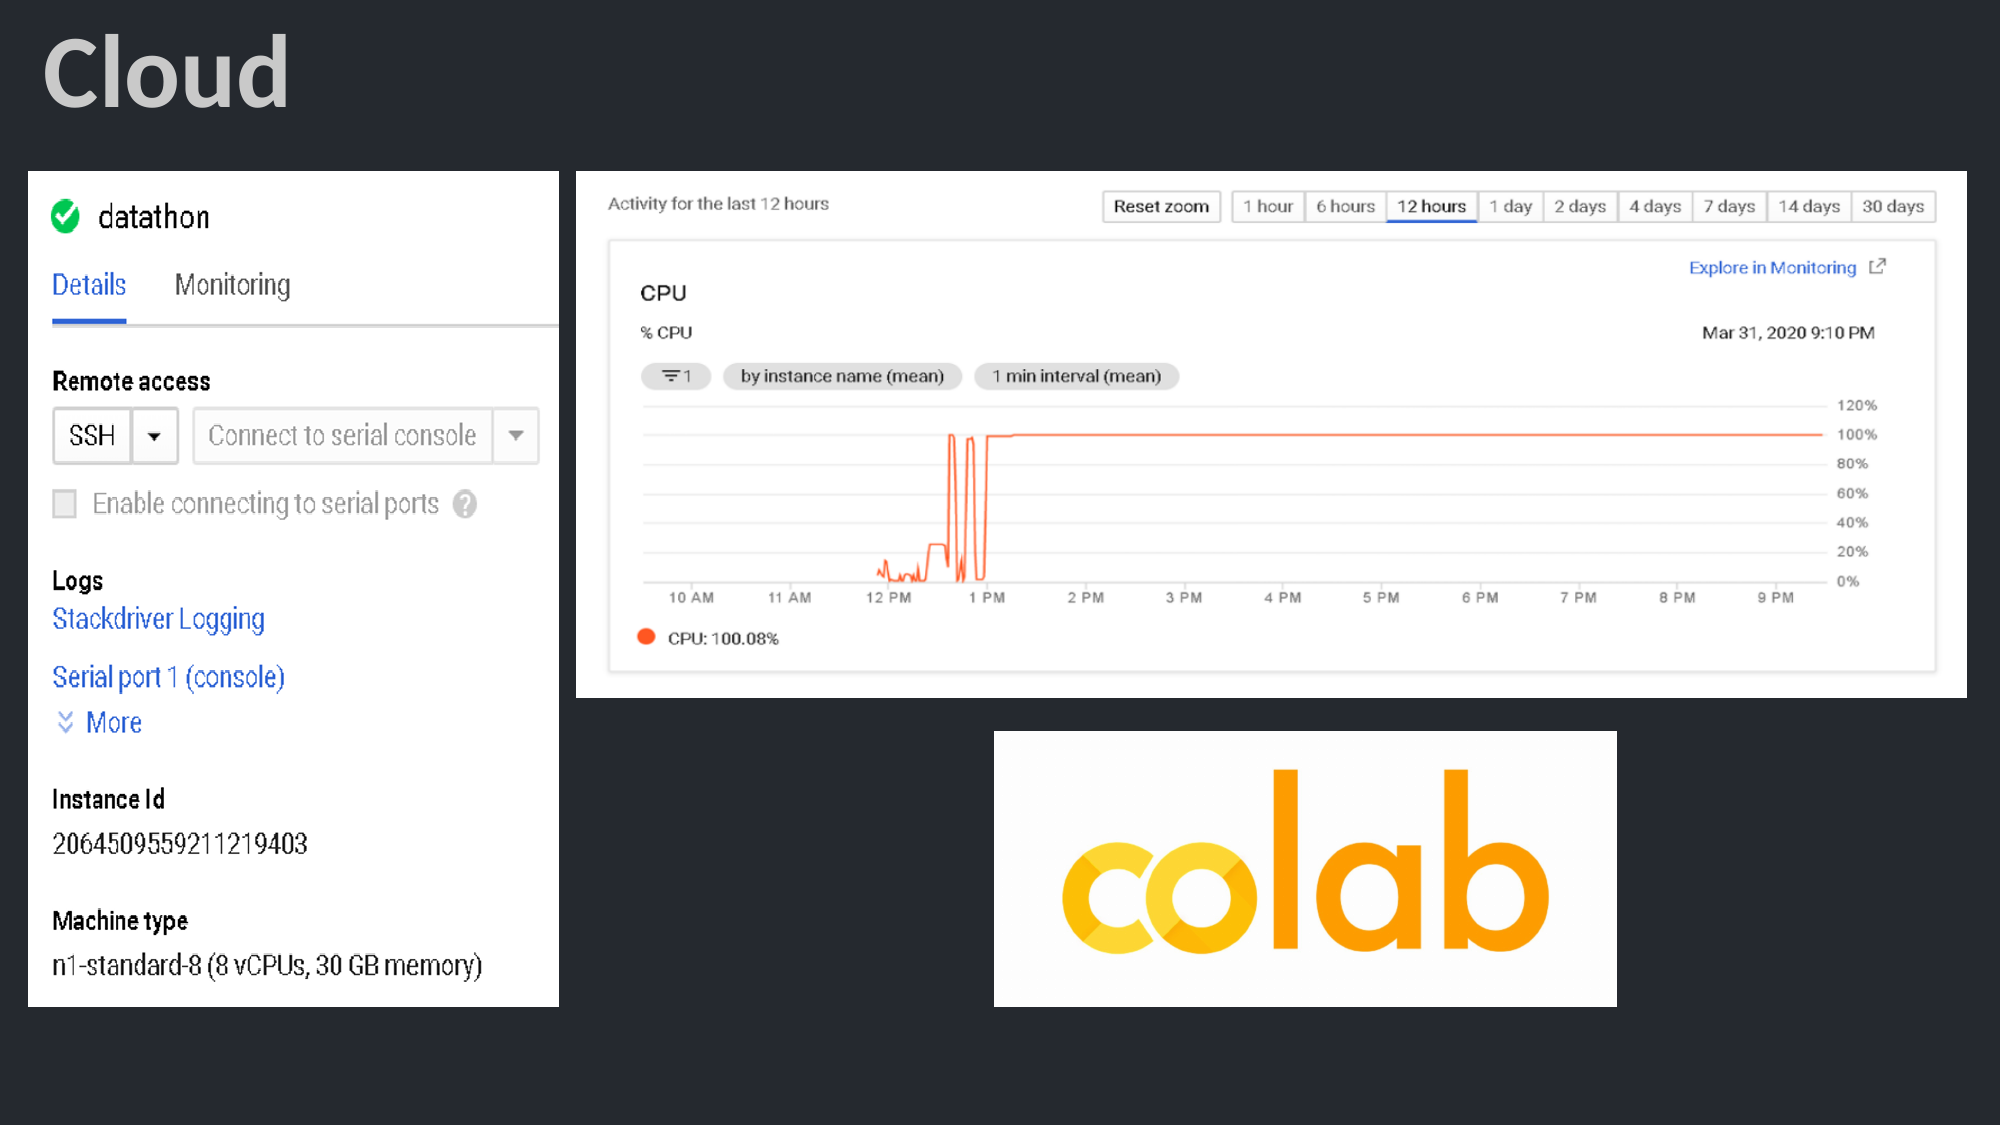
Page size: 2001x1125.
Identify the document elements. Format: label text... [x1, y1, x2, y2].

picture [28, 171, 559, 1007]
picture [994, 730, 1617, 1007]
text_box Cloud [28, 0, 1807, 213]
picture [575, 171, 1968, 699]
